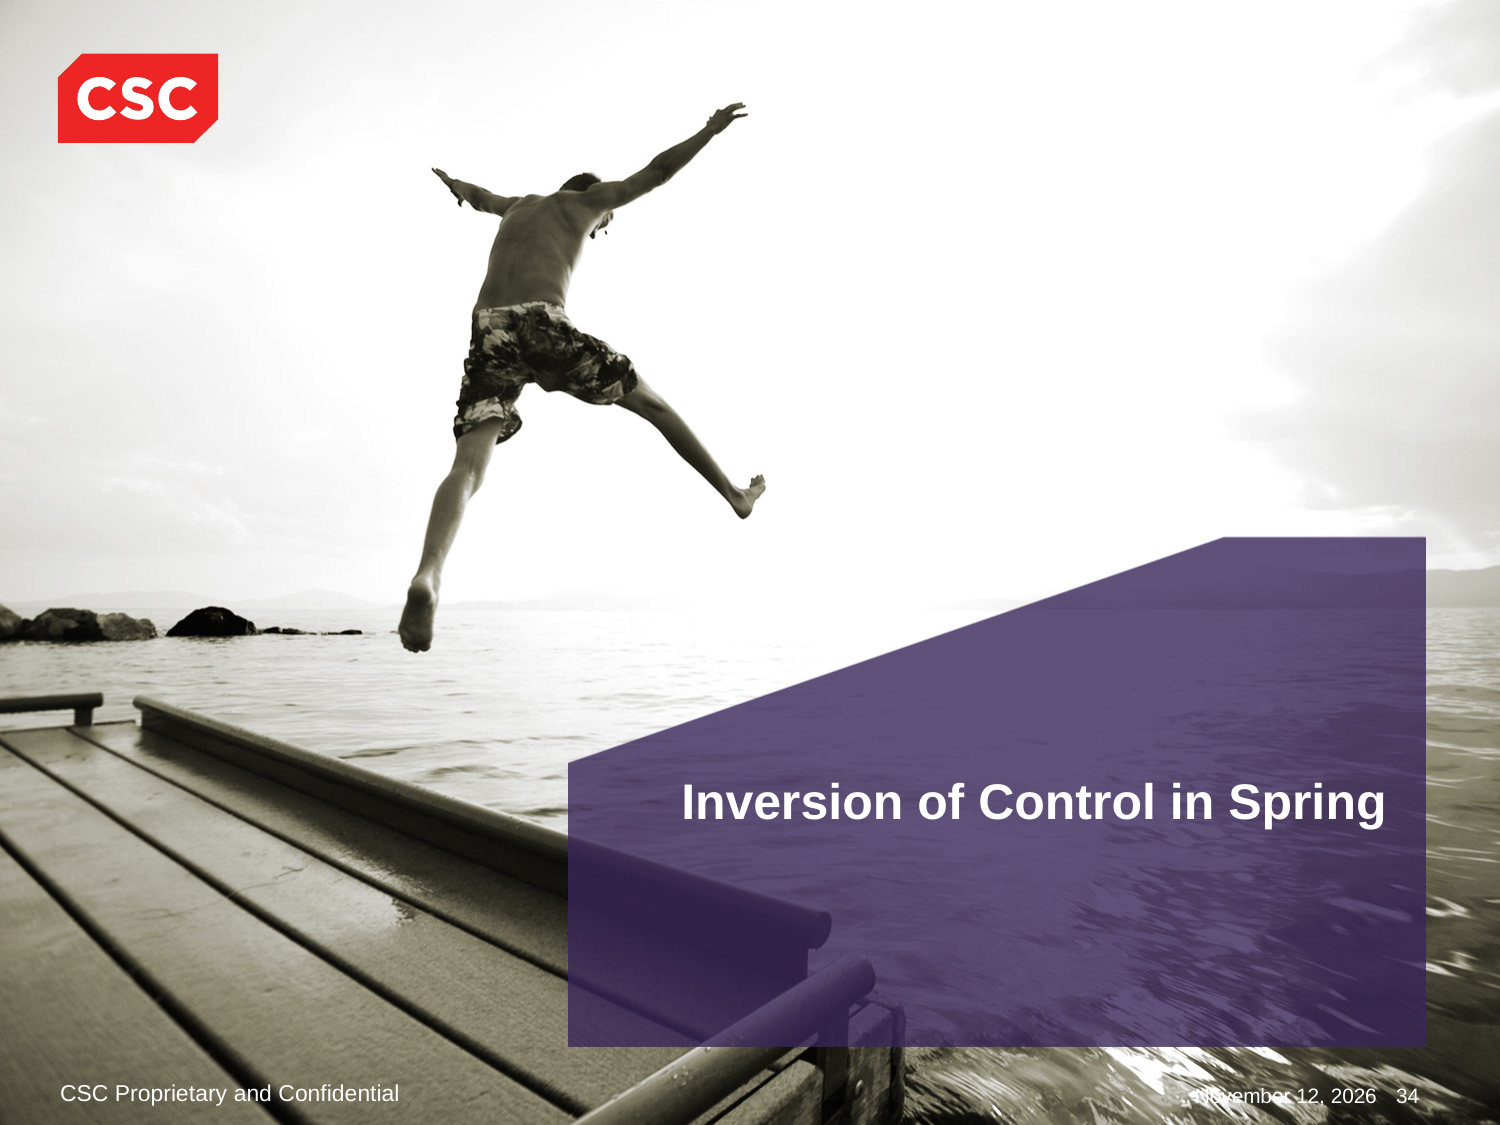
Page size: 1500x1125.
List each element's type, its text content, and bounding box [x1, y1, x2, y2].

title Inversion of Control in Spring [608, 776, 1388, 879]
picture [0, 0, 1500, 1125]
